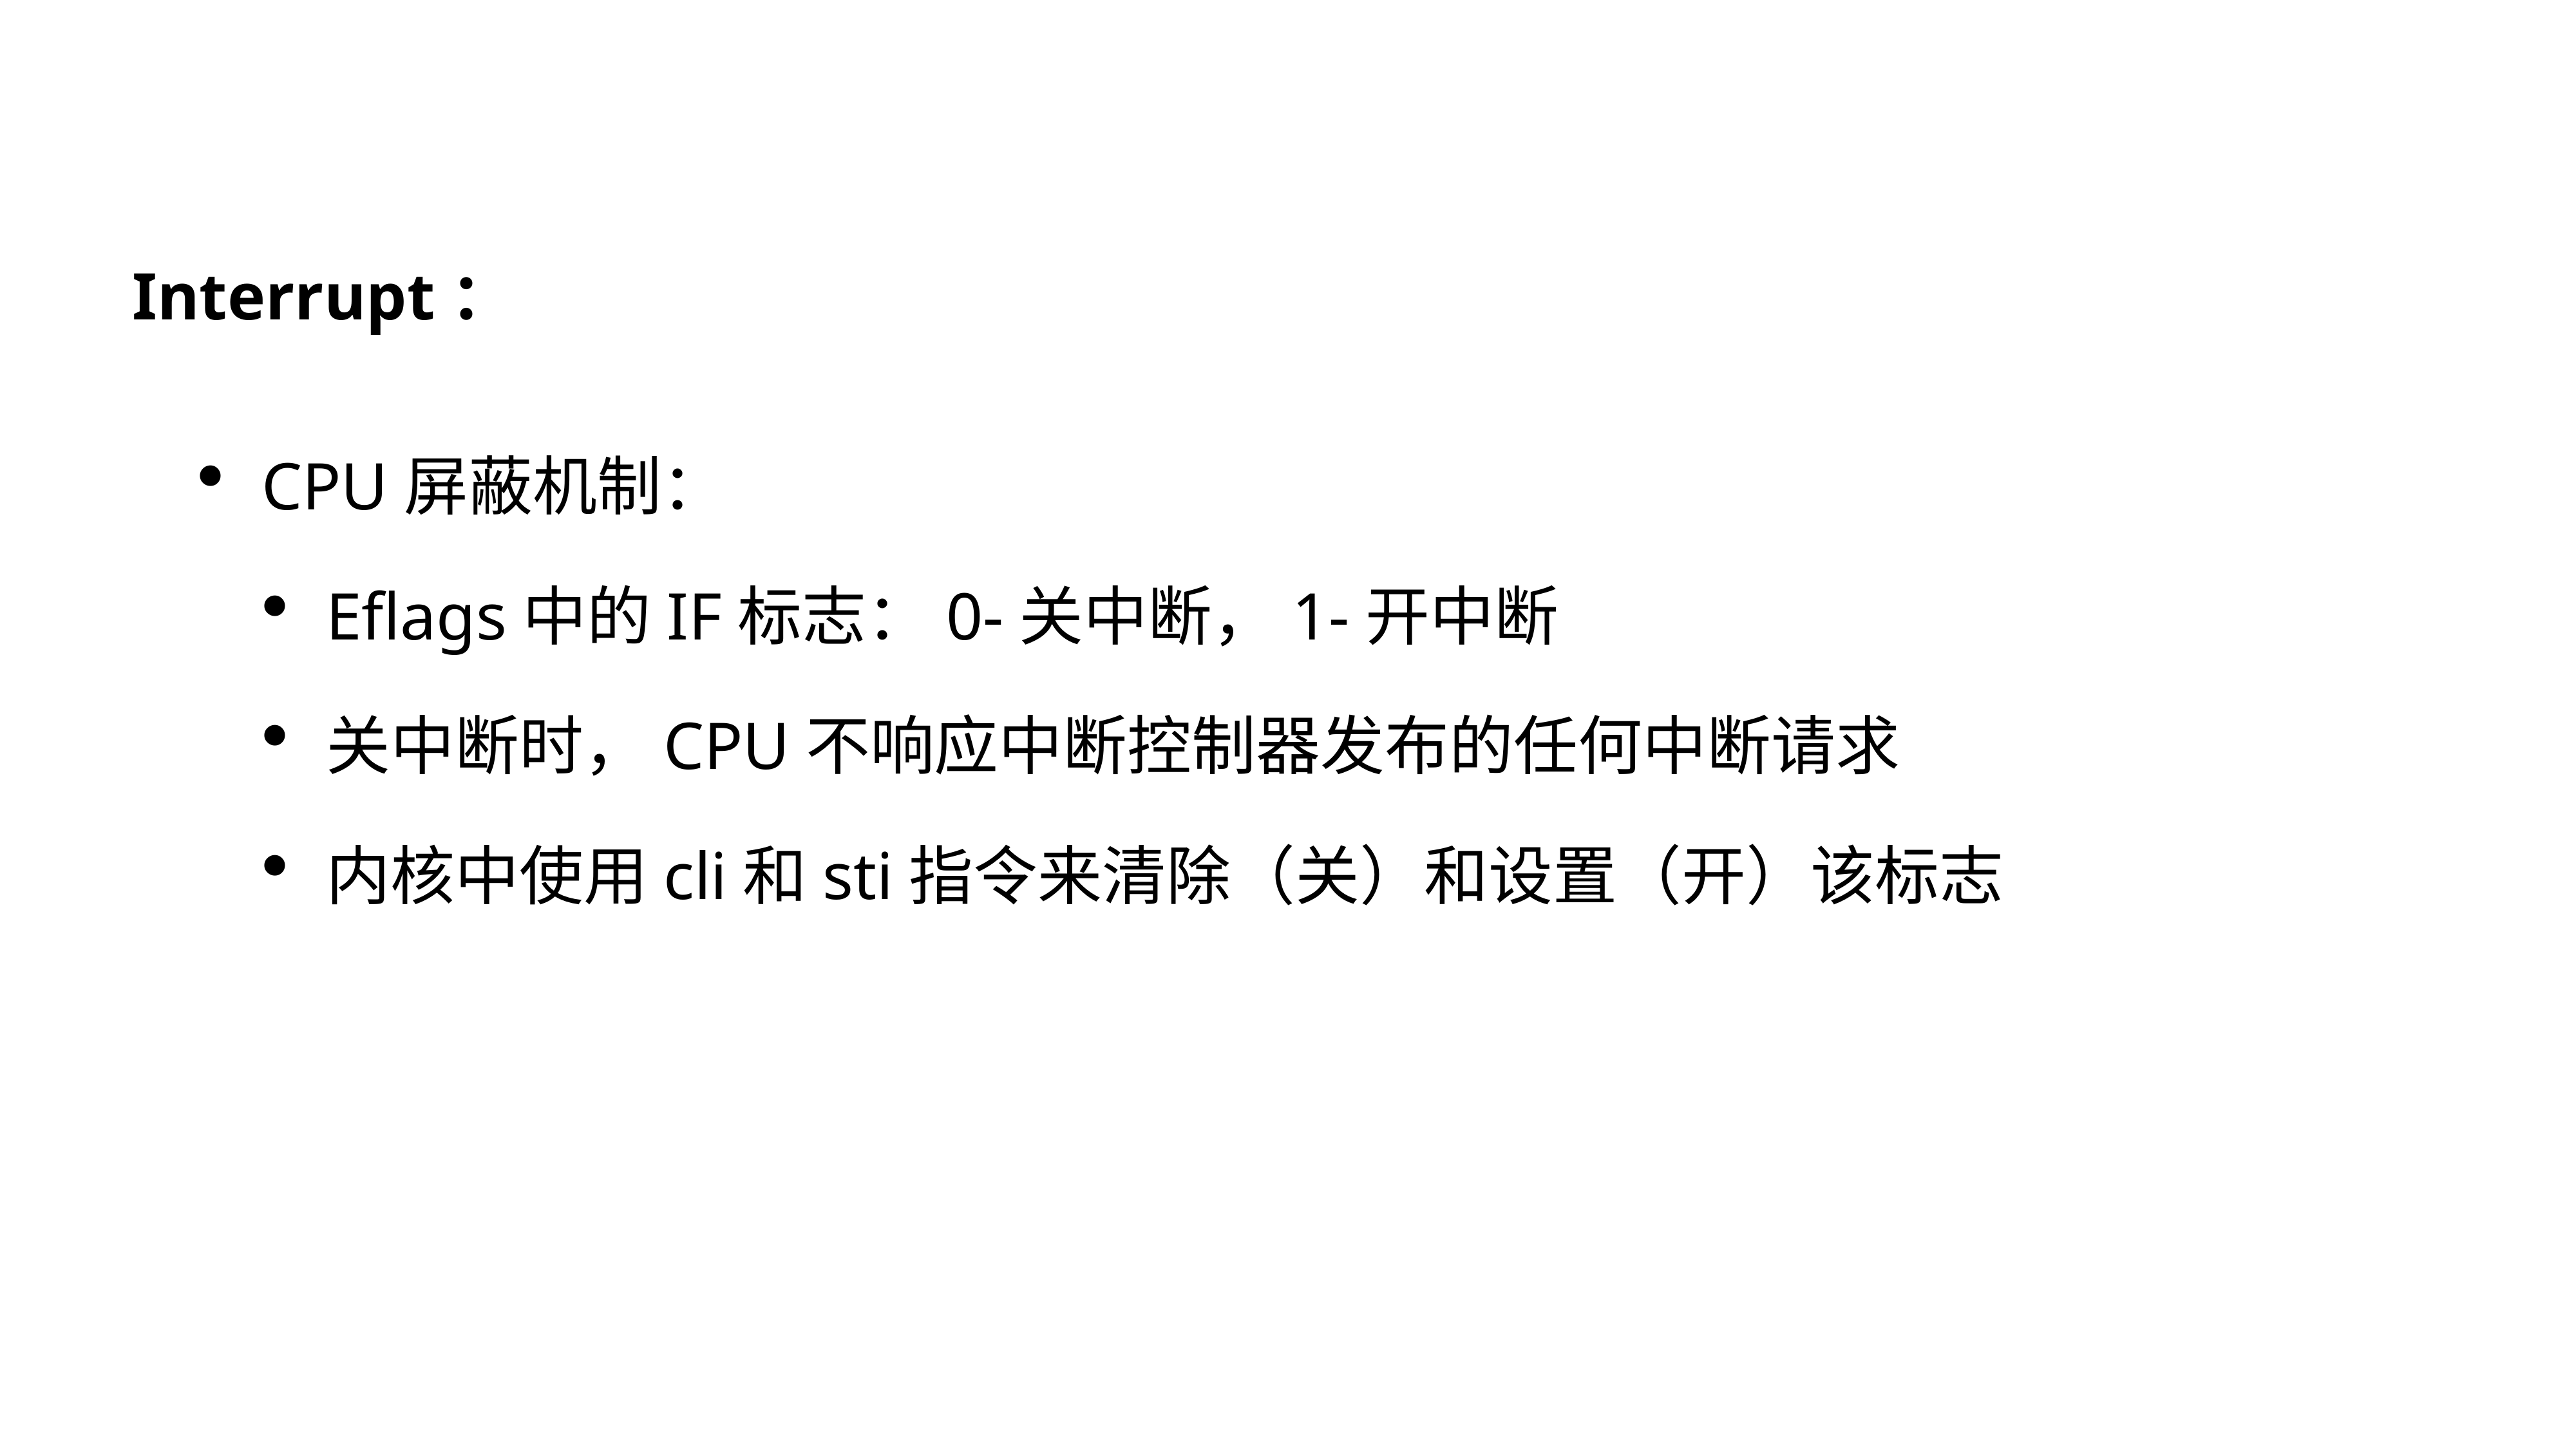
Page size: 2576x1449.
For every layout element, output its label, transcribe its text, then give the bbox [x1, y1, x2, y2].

list Interrupt： [127, 250, 2449, 350]
list CPU屏蔽机制： Eflags中的IF标志：0-关中断，1-开中断 关中断时，CPU不响应中断控制器发布的任何中断请求 内核中使用cli和sti指令来清除（关）和设置（开）该标志 [127, 448, 2449, 1321]
